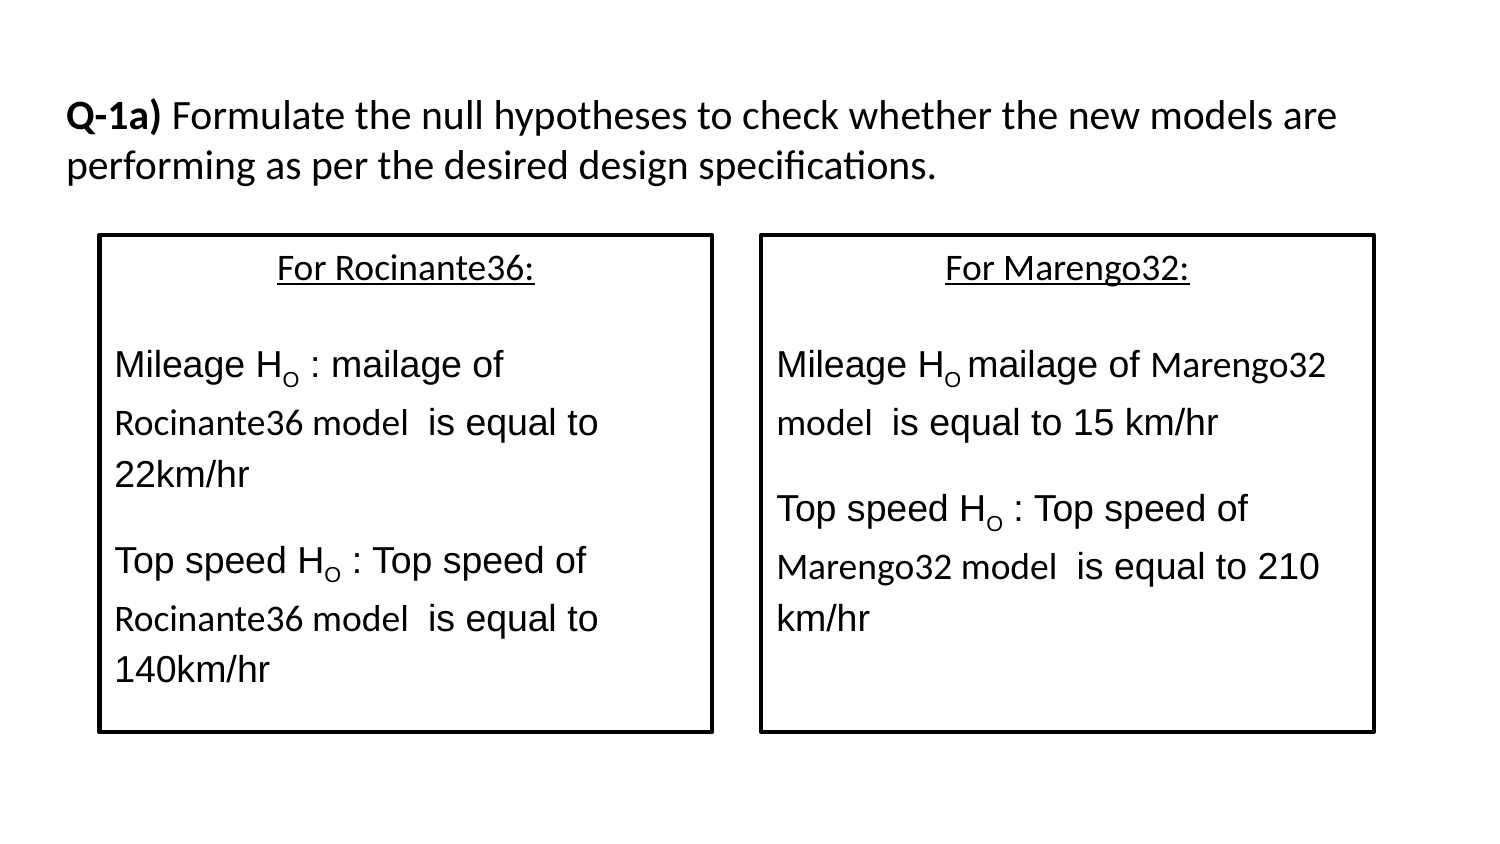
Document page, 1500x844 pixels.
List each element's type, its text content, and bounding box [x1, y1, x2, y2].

text_box For Rocinante36: Mileage HO : mailage of Rocinante36 model is equal to 22km/hr Top speed HO : Top speed of Rocinante36 model is equal to 140km/hr [99, 235, 713, 732]
text_box For Marengo32: Mileage HO mailage of Marengo32 model is equal to 15 km/hr Top speed HO : Top speed of Marengo32 model is equal to 210 km/hr [761, 235, 1374, 732]
title Q-1a) Formulate the null hypotheses to check whether the new models are performing as per the desired design specifications. [51, 72, 1449, 189]
